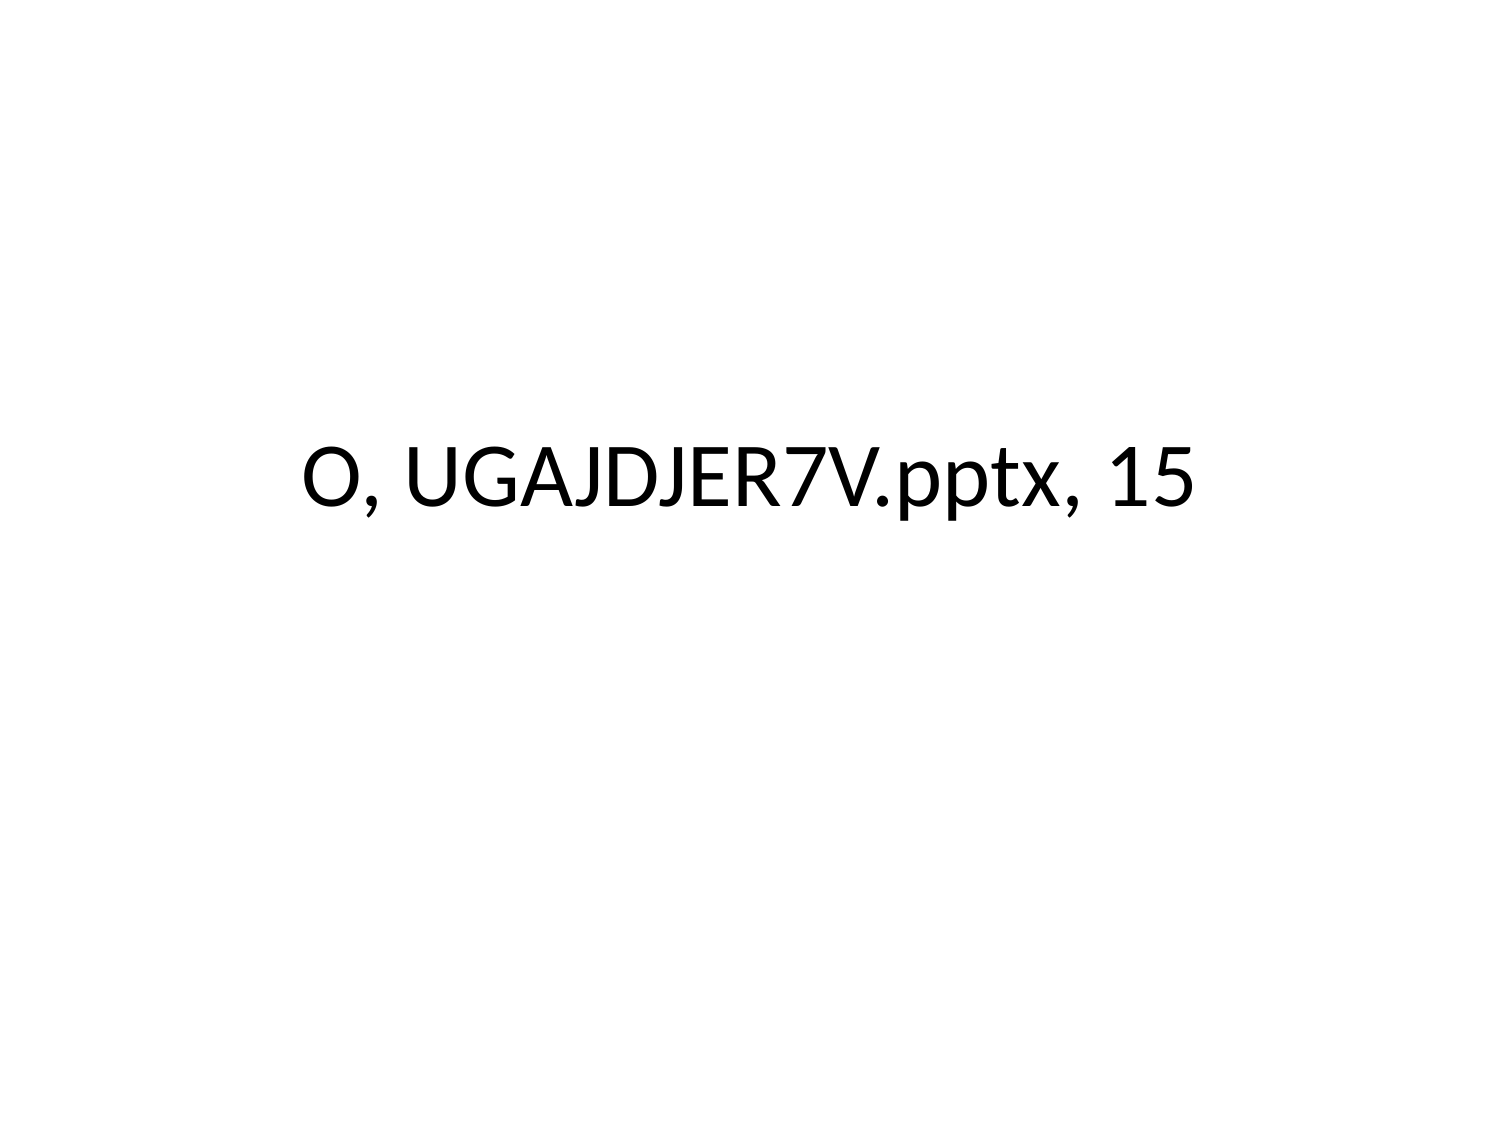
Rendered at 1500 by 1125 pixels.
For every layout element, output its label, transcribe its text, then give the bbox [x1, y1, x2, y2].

title O, UGAJDJER7V.pptx, 15 [112, 349, 1388, 591]
